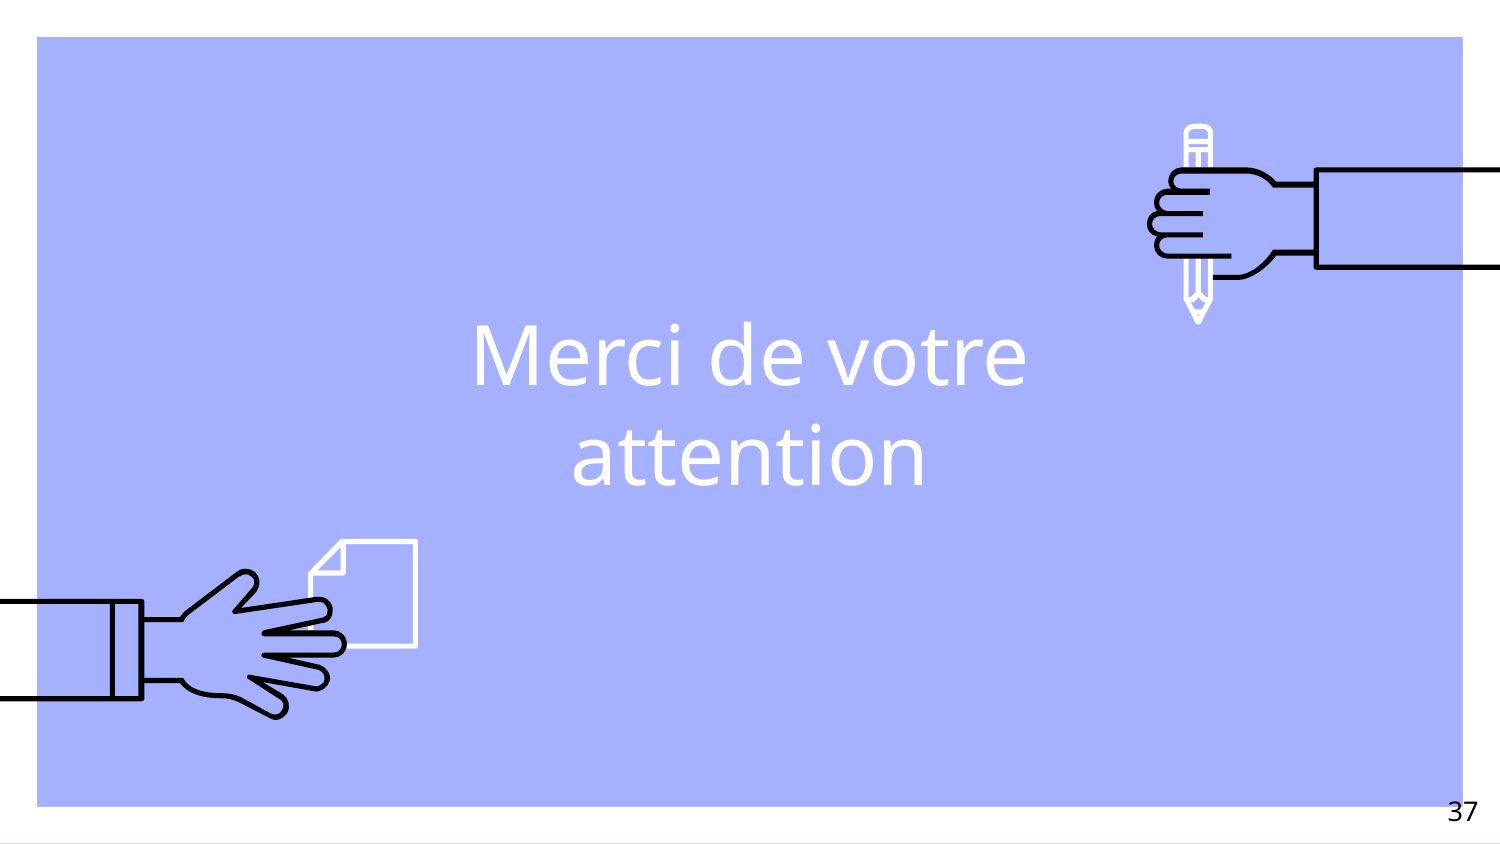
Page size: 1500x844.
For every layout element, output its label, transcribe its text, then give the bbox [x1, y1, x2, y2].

title Merci de votre attention [430, 326, 1070, 517]
slide_number ‹#› [1403, 779, 1494, 844]
